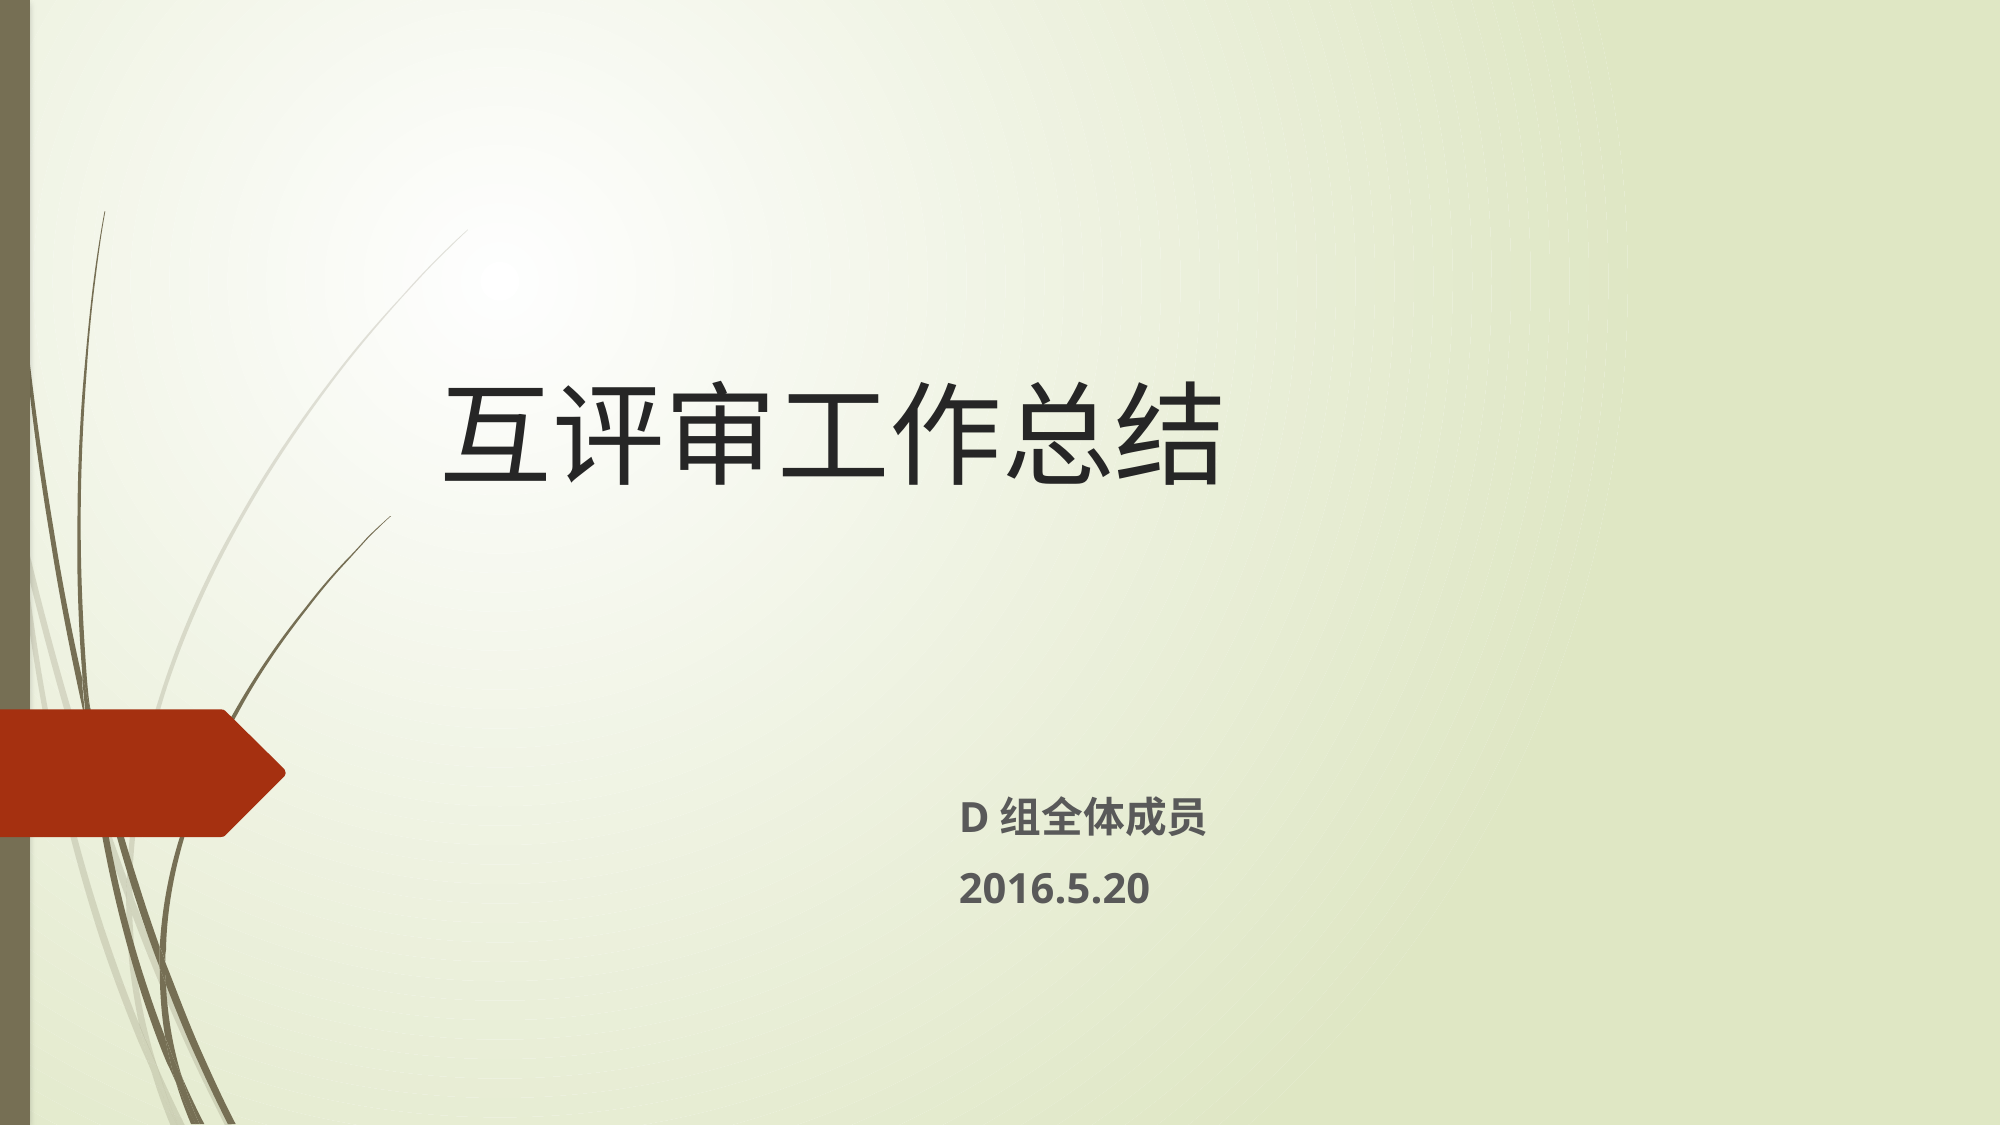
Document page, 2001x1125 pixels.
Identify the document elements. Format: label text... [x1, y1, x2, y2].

subtitle D组全体成员 2016.5.20 [943, 783, 1888, 969]
title 互评审工作总结 [424, 135, 1888, 507]
